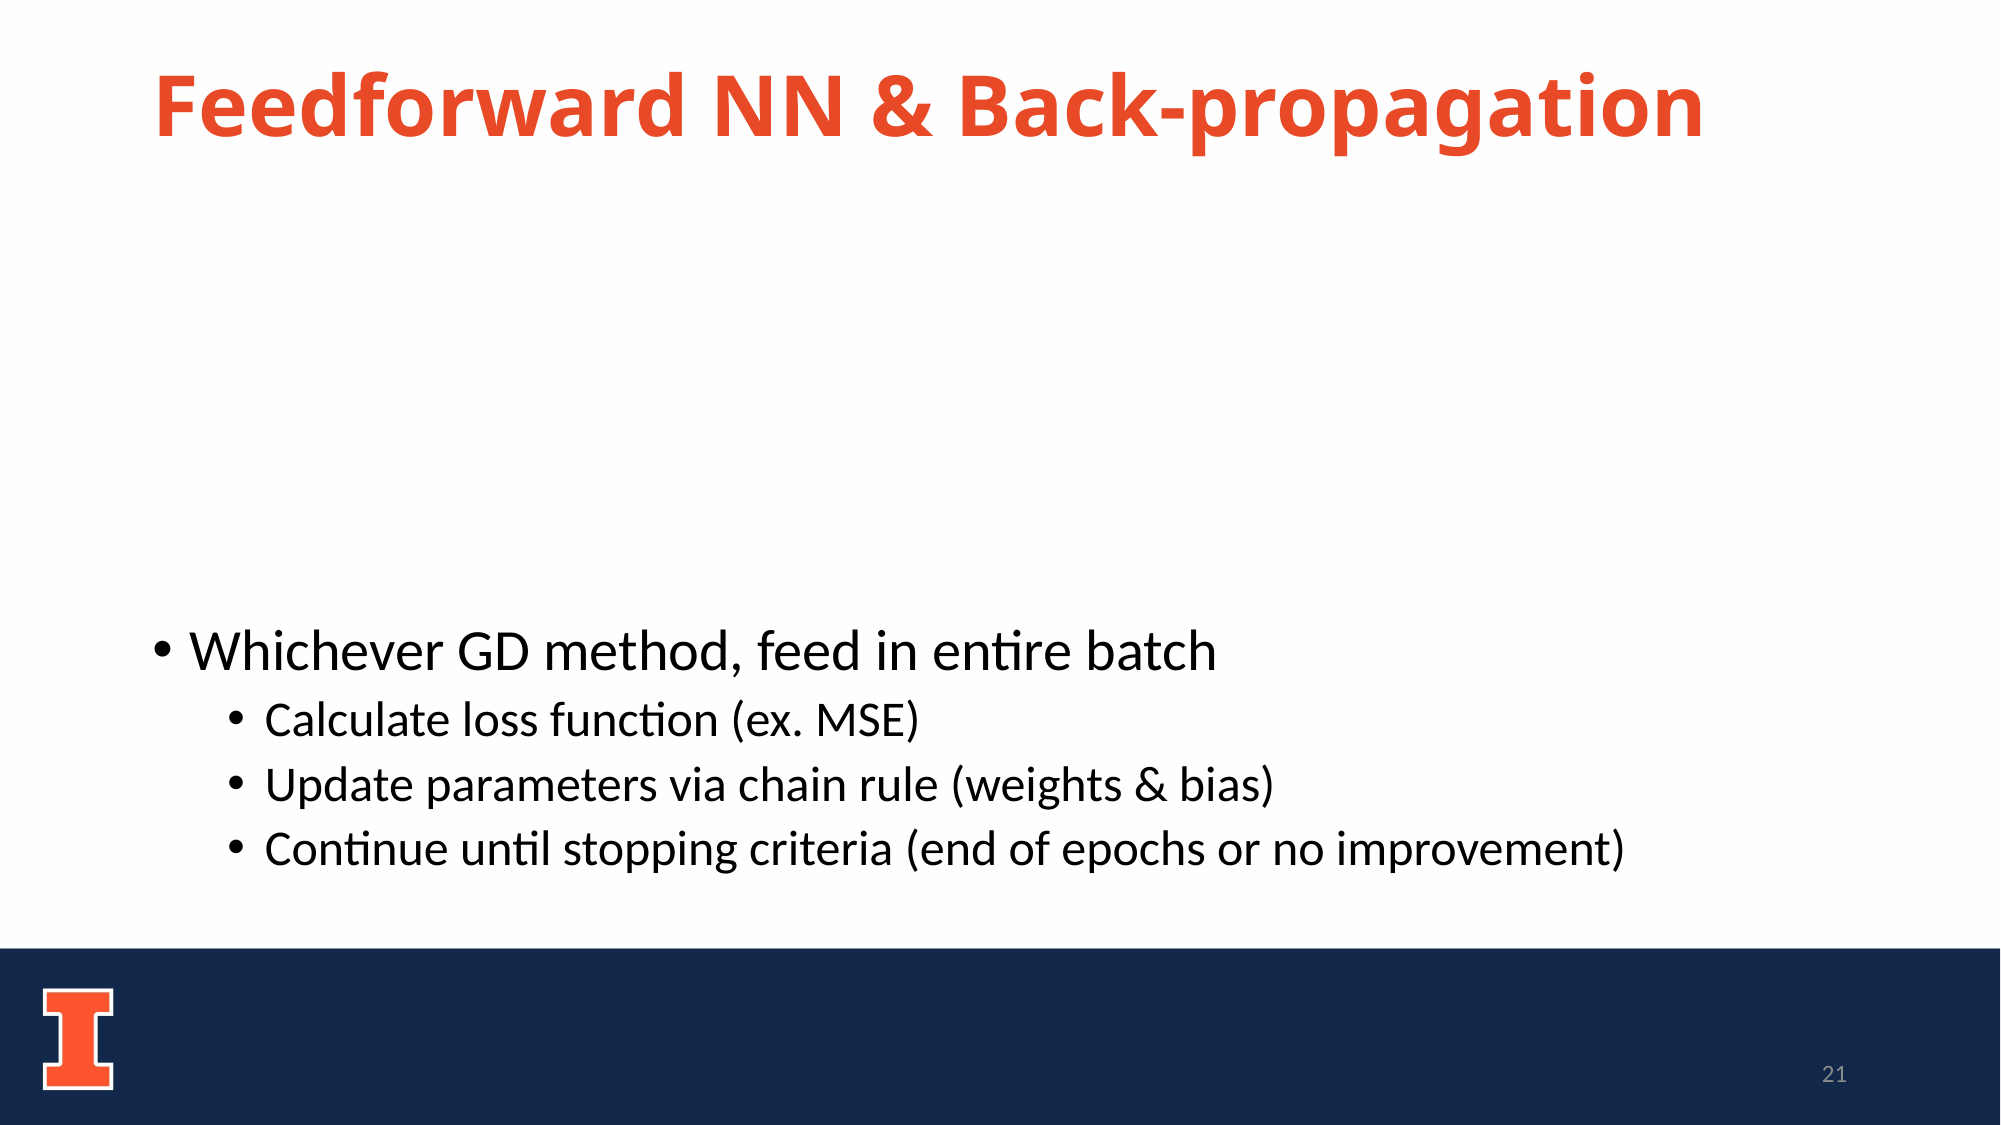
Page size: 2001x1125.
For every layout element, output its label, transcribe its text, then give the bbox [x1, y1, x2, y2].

picture [0, 0, 2001, 1125]
slide_number 21 [1412, 1042, 1863, 1103]
title Feedforward NN & Back-propagation [137, 56, 1863, 163]
